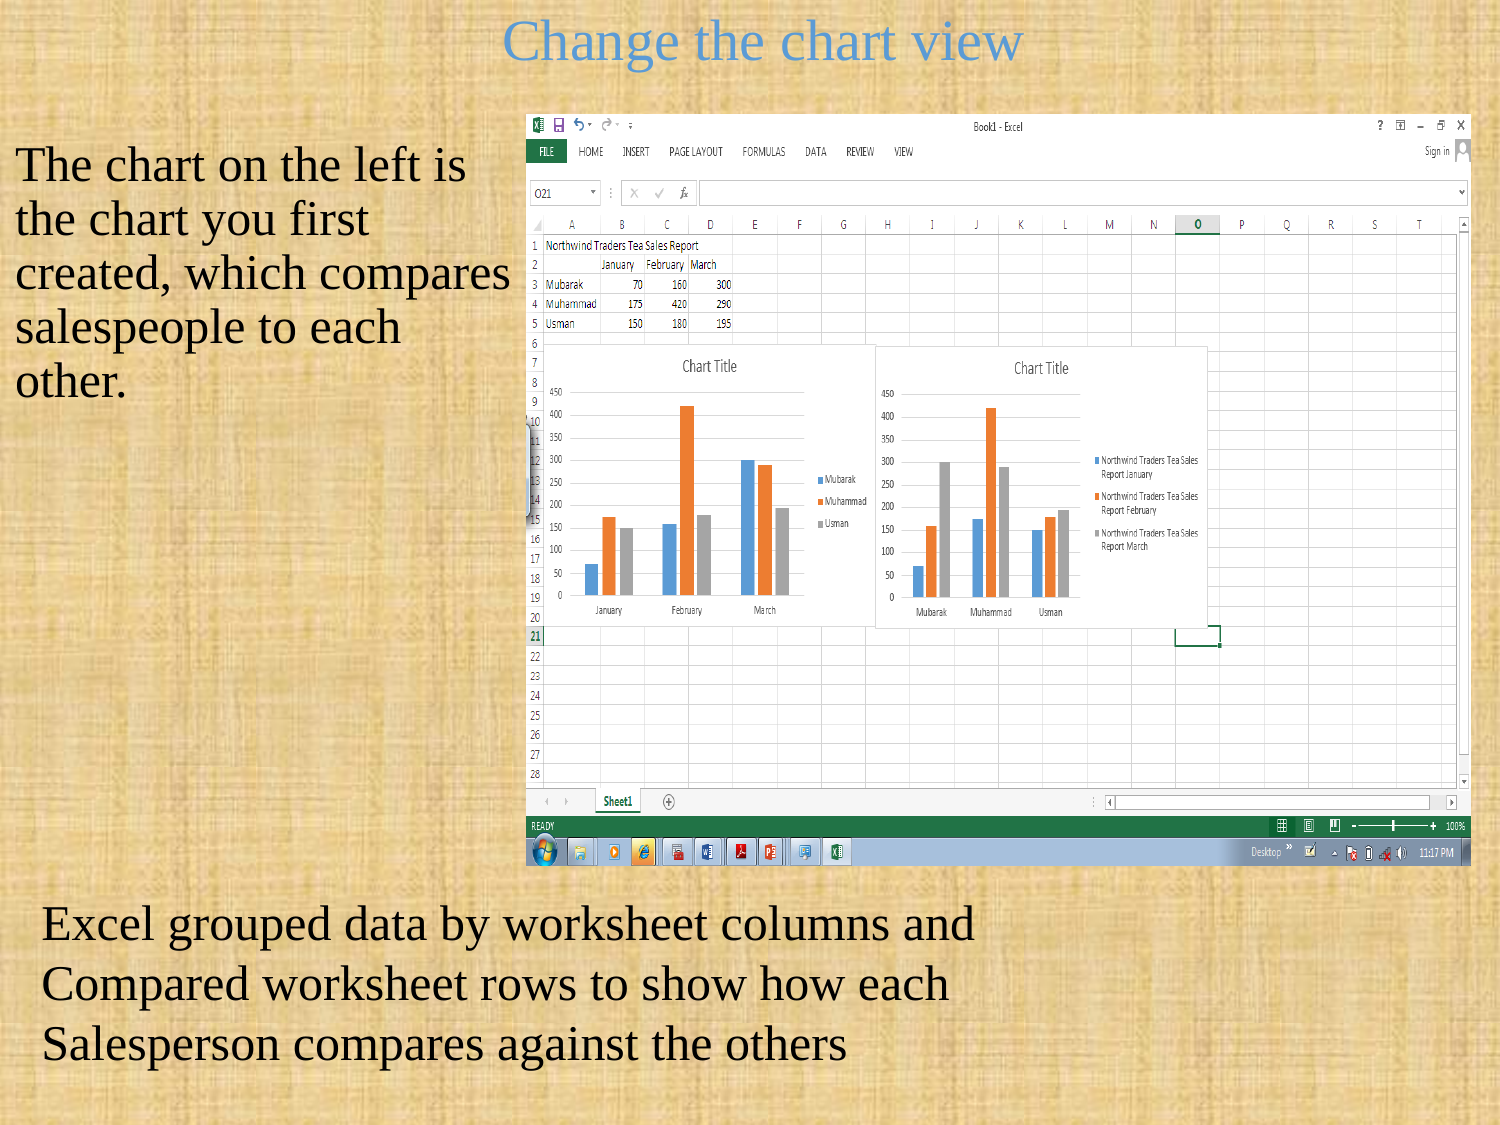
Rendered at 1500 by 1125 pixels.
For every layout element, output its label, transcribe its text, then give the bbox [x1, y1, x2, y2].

text_box Change the chart view [26, 0, 1500, 79]
picture [0, 0, 1500, 1125]
title The chart on the left is the chart you first created, which compares salespeople to each other. [0, 114, 526, 416]
text_box Excel grouped data by worksheet columns and Compared worksheet rows to show how each Salesperson compares against the others [26, 883, 1500, 1078]
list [526, 114, 1471, 866]
